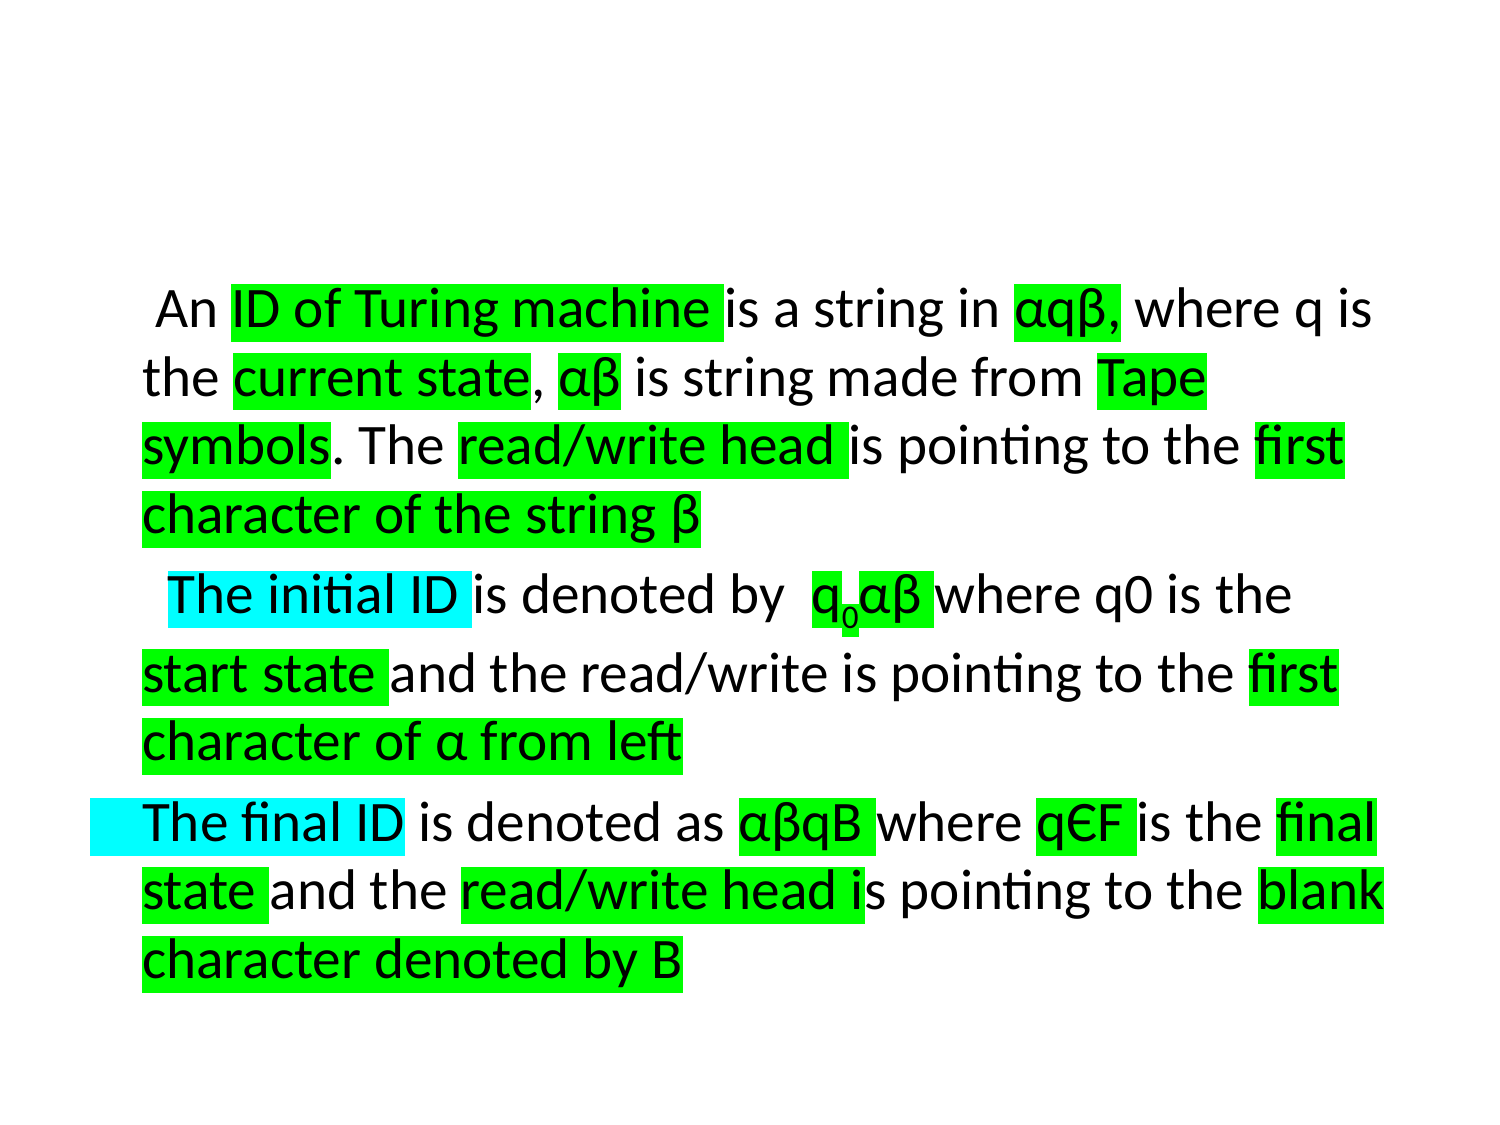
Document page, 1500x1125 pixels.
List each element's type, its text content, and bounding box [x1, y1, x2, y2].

list An ID of Turing machine is a string in αqβ, where q is the current state, αβ is string made from Tape symbols. The read/write head is pointing to the first character of the string β The initial ID is denoted by q0αβ where q0 is the start state and the read/write is pointing to the first character of α from left The final ID is denoted as αβqB where qЄF is the final state and the read/write head is pointing to the blank character denoted by B [74, 262, 1426, 1006]
